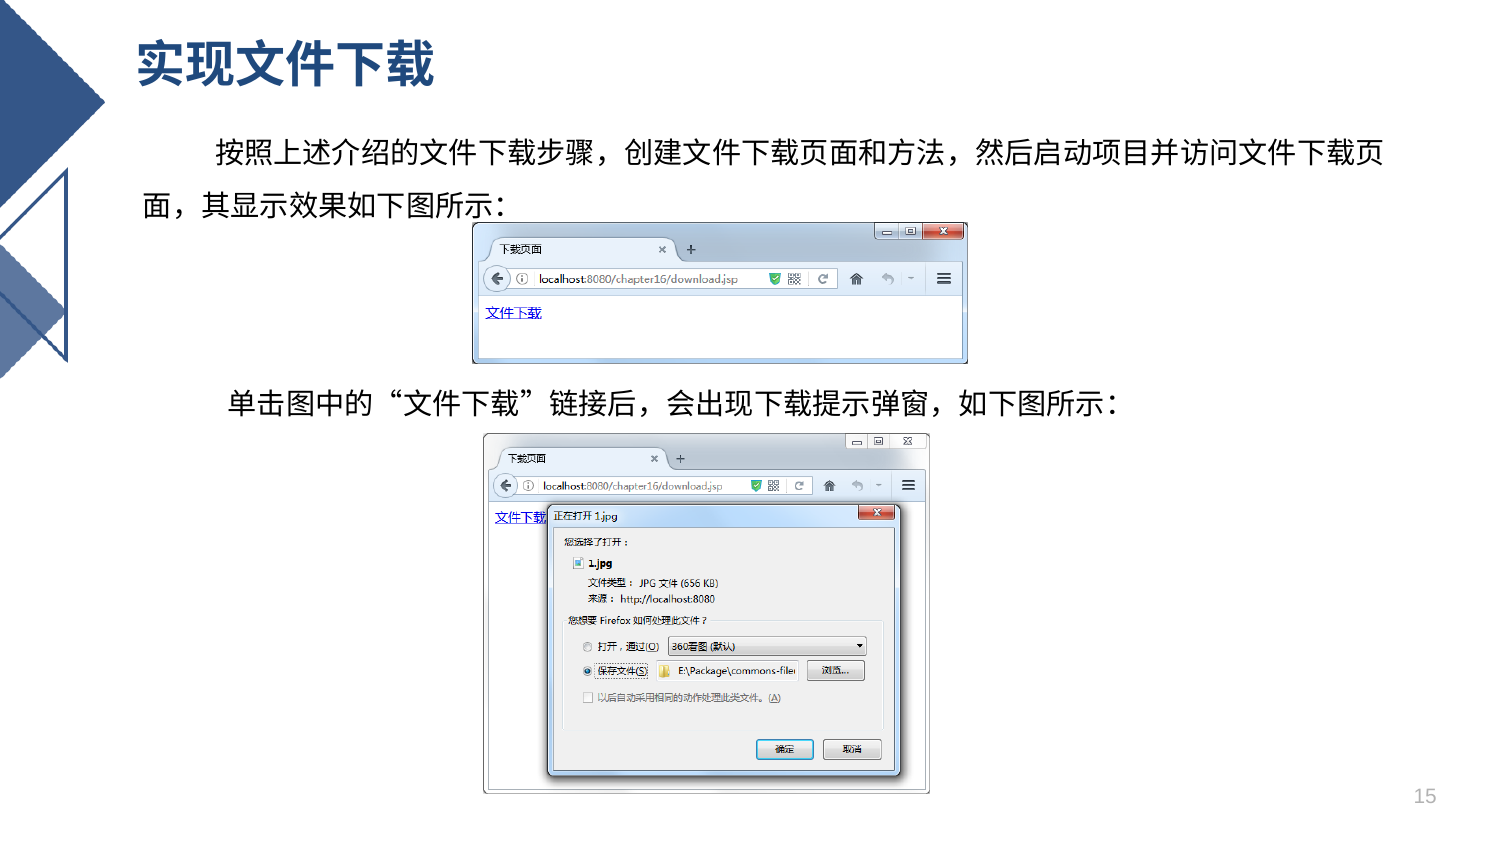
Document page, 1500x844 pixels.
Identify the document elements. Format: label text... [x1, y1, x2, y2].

picture [471, 222, 968, 364]
slide_number 15 [1388, 772, 1462, 818]
title 实现文件下载 [123, 26, 1436, 102]
picture [0, 0, 105, 446]
text_box 单击图中的“文件下载”链接后，会出现下载提示弹窗，如下图所示： [147, 360, 1165, 428]
picture [483, 433, 931, 795]
text_box 按照上述介绍的文件下载步骤，创建文件下载页面和方法，然后启动项目并访问文件下载页面，其显示效果如下图所示： [128, 109, 1447, 230]
